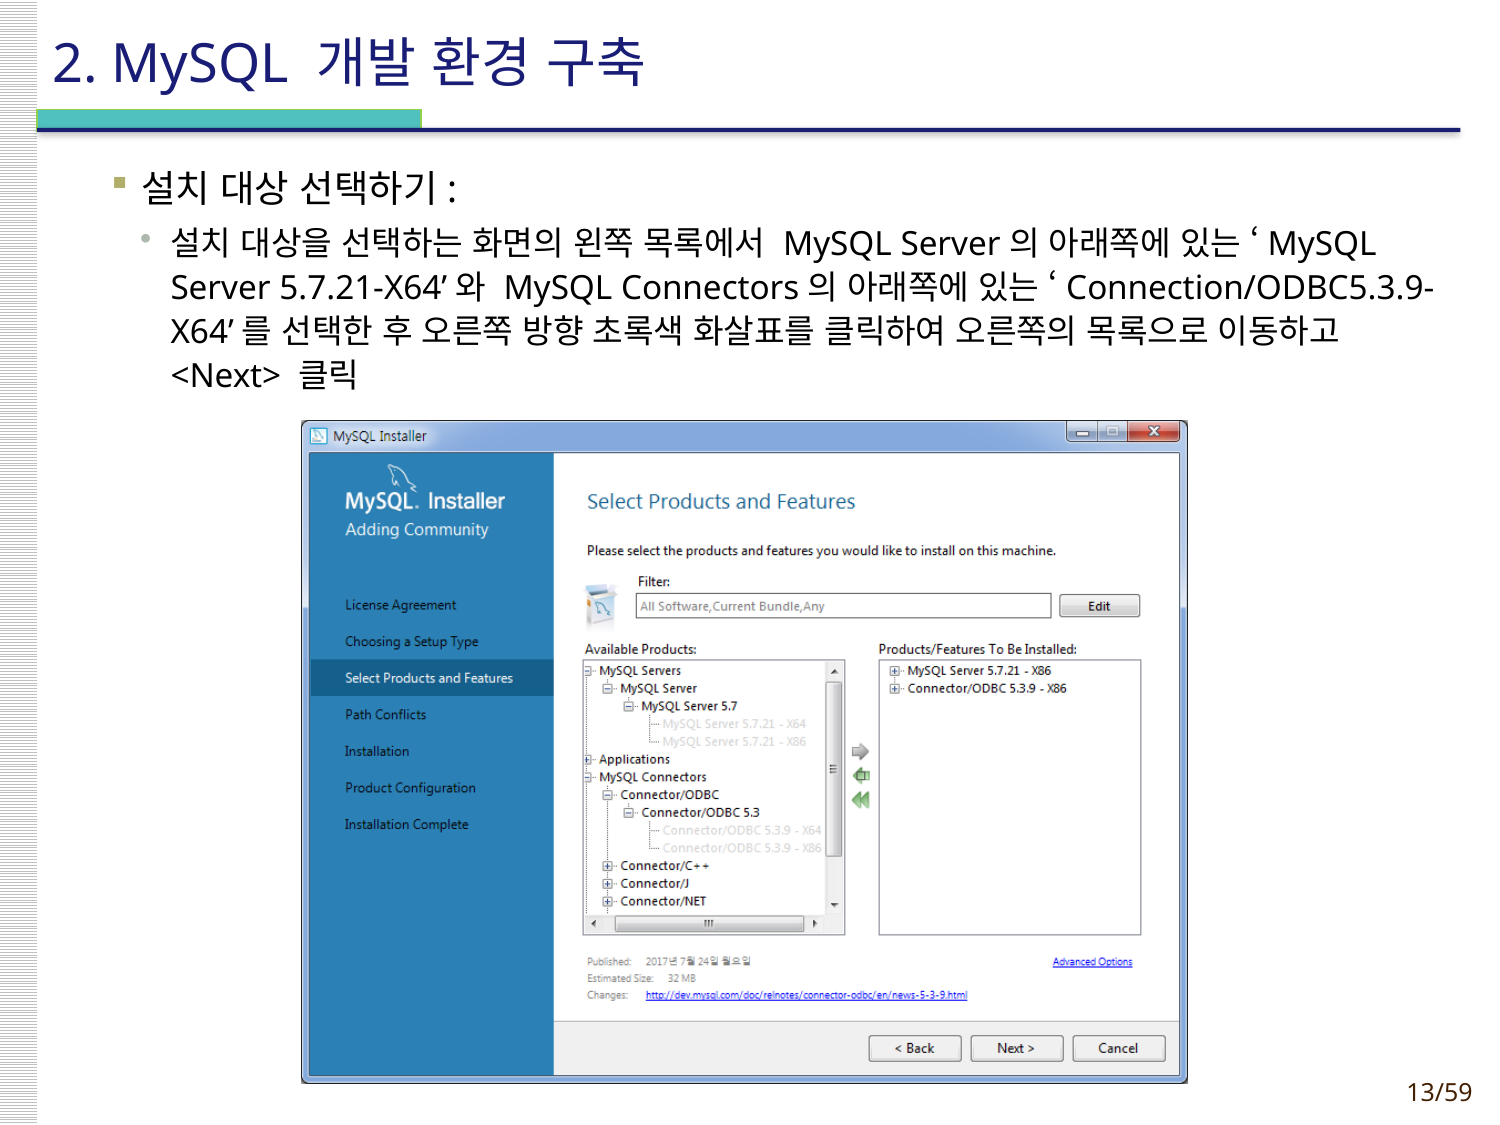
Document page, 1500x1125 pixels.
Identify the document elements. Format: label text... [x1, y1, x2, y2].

title 2. MySQL 개발 환경 구축 [37, 13, 1278, 109]
list 설치 대상 선택하기: 설치 대상을 선택하는 화면의 왼쪽 목록에서 MySQL Server의 아래쪽에 있는 ‘MySQL Server 5.7.21-X64’와 MySQL Connectors의 아래쪽에 있는 ‘Connection/ODBC5.3.9-X64’를 선택한 후 오른쪽 방향 초록색 화살표를 클릭하여 오른쪽의 목록으로 이동하고<Next> 클릭 [37, 152, 1463, 1091]
picture [300, 420, 1188, 1085]
